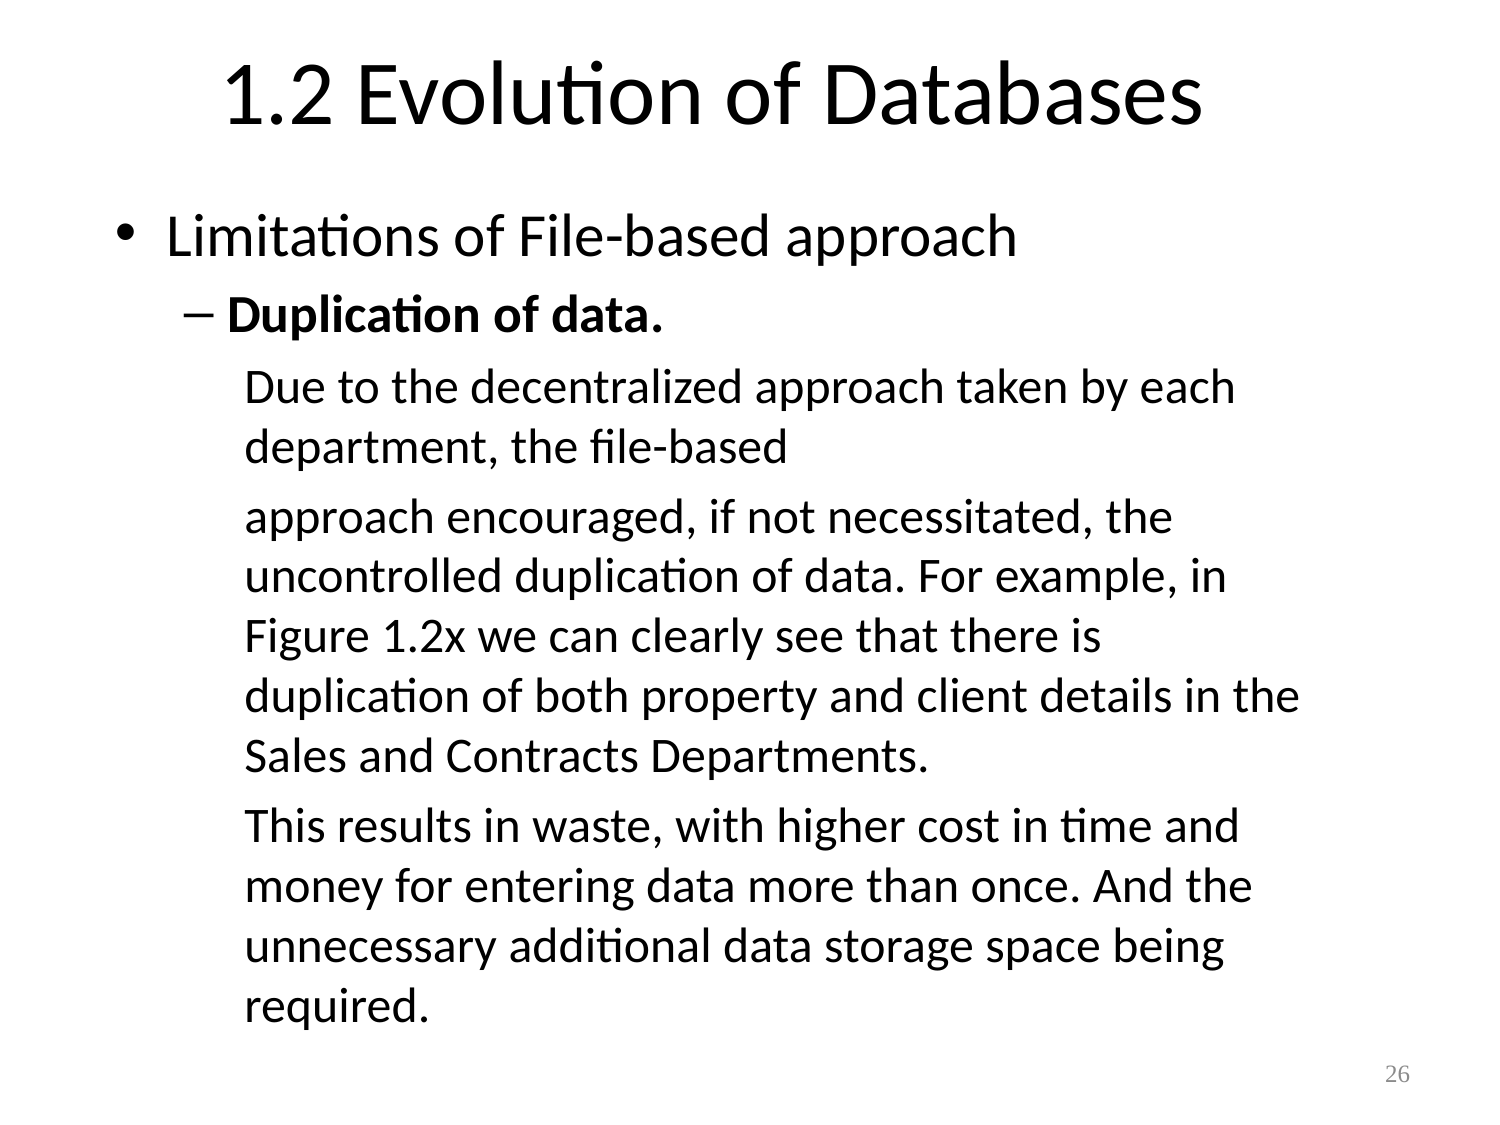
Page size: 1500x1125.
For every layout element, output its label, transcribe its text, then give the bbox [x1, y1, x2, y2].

list Limitations of File-based approach Duplication of data. Due to the decentralized approach taken by each department, the file-based approach encouraged, if not necessitated, the uncontrolled duplication of data. For example, in Figure 1.2x we can clearly see that there is duplication of both property and client details in the Sales and Contracts Departments. This results in waste, with higher cost in time and money for entering data more than once. And the unnecessary additional data storage space being required. [99, 187, 1350, 1043]
slide_number 26 [1074, 1042, 1425, 1103]
title 1.2 Evolution of Databases [75, 24, 1350, 150]
